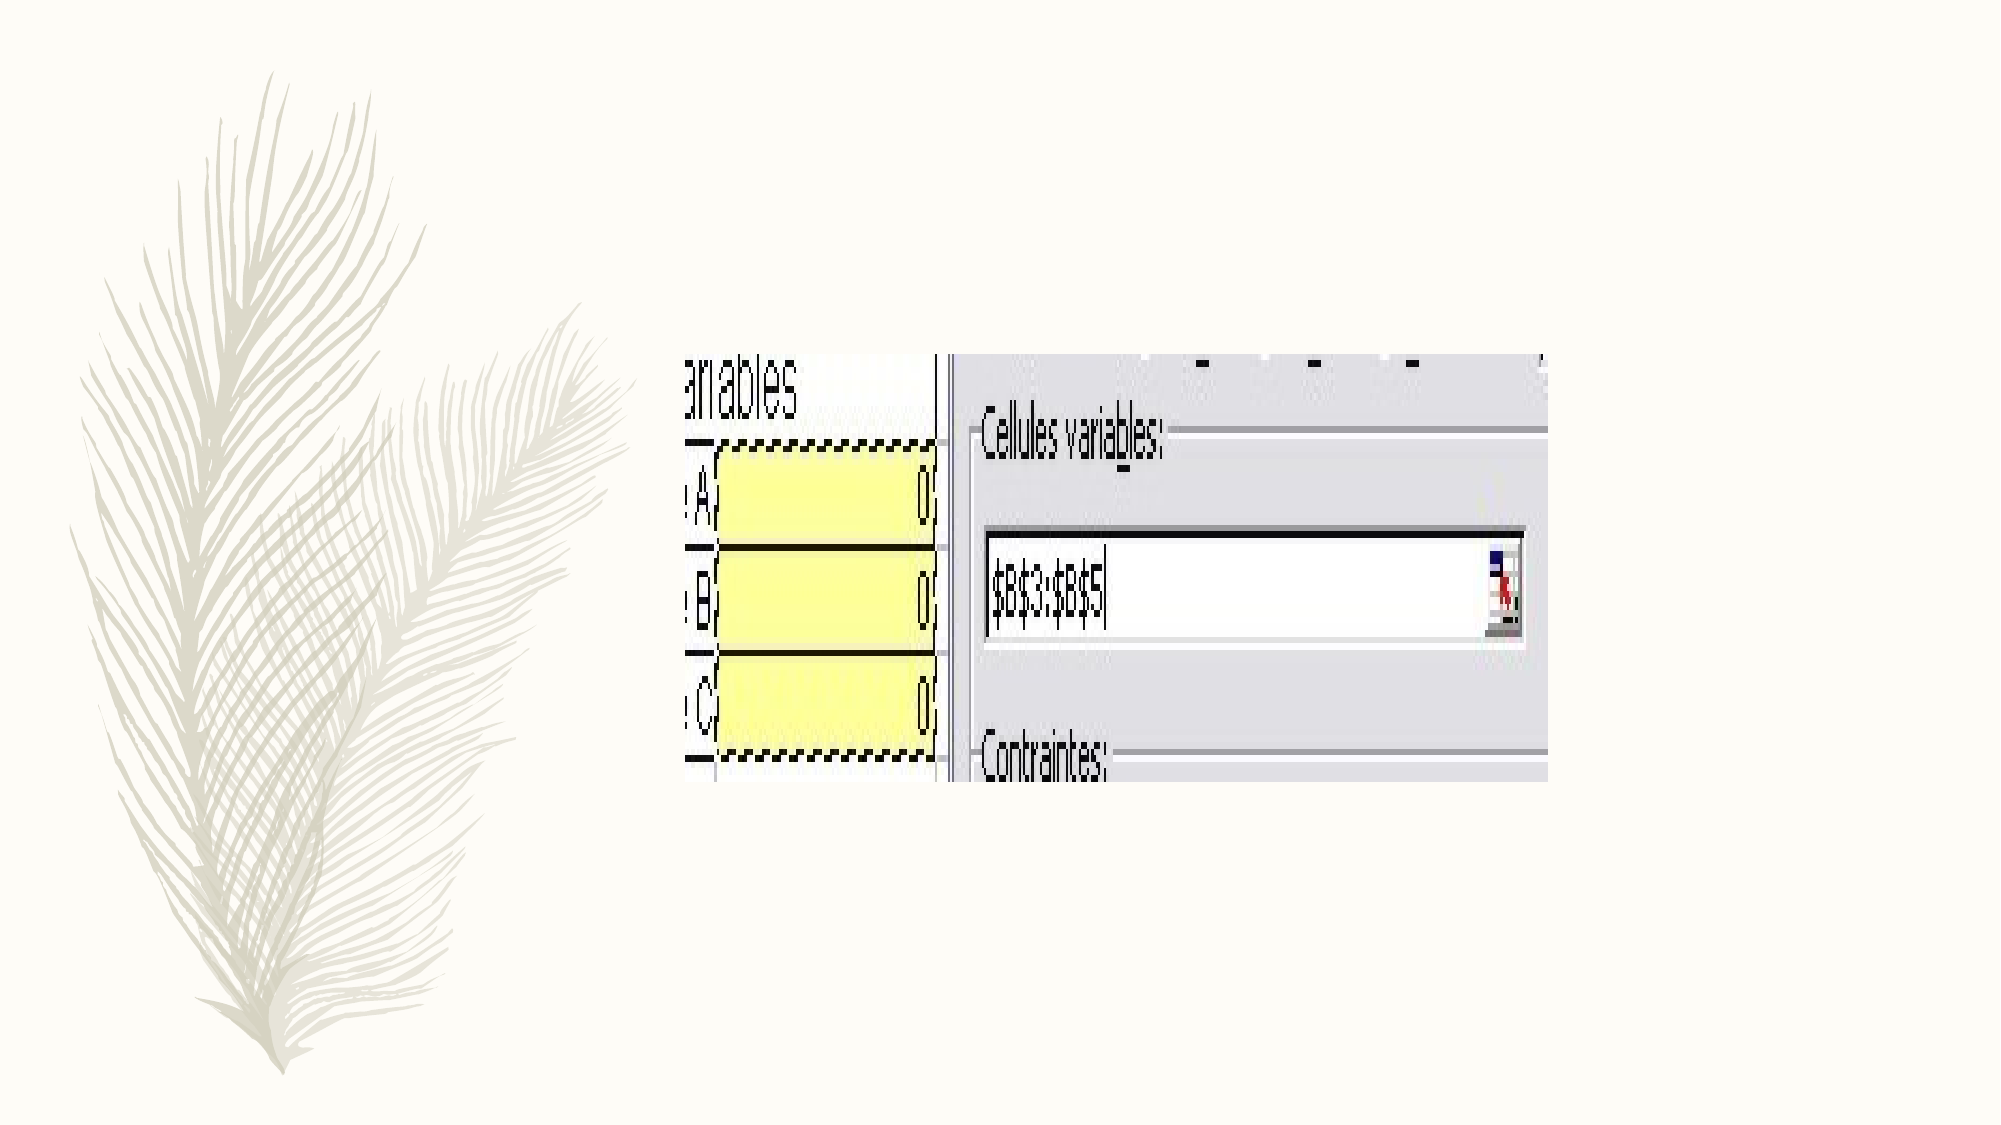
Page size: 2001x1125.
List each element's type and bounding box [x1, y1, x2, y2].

picture [685, 354, 1548, 783]
